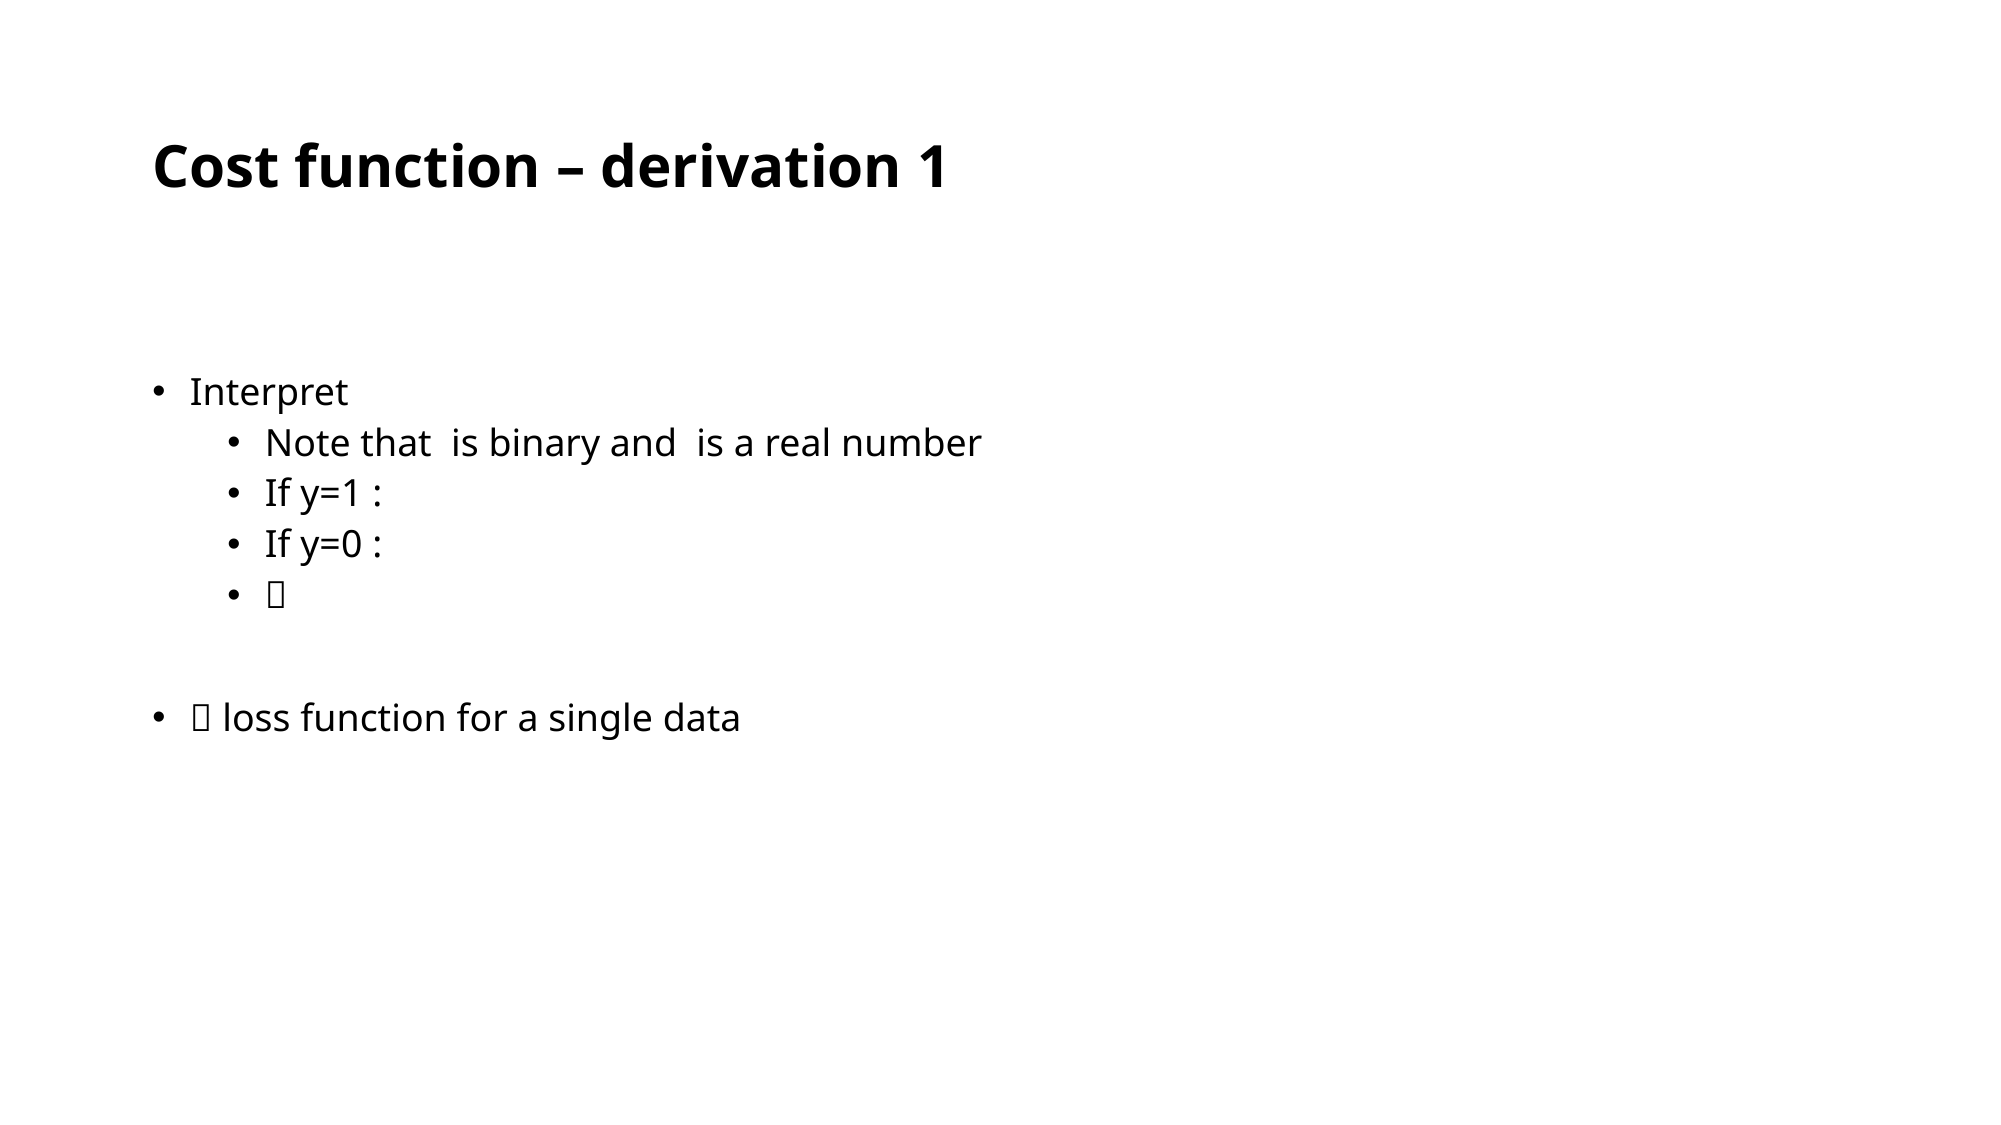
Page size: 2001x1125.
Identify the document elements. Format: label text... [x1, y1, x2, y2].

title Cost function – derivation 1 [137, 59, 1863, 278]
